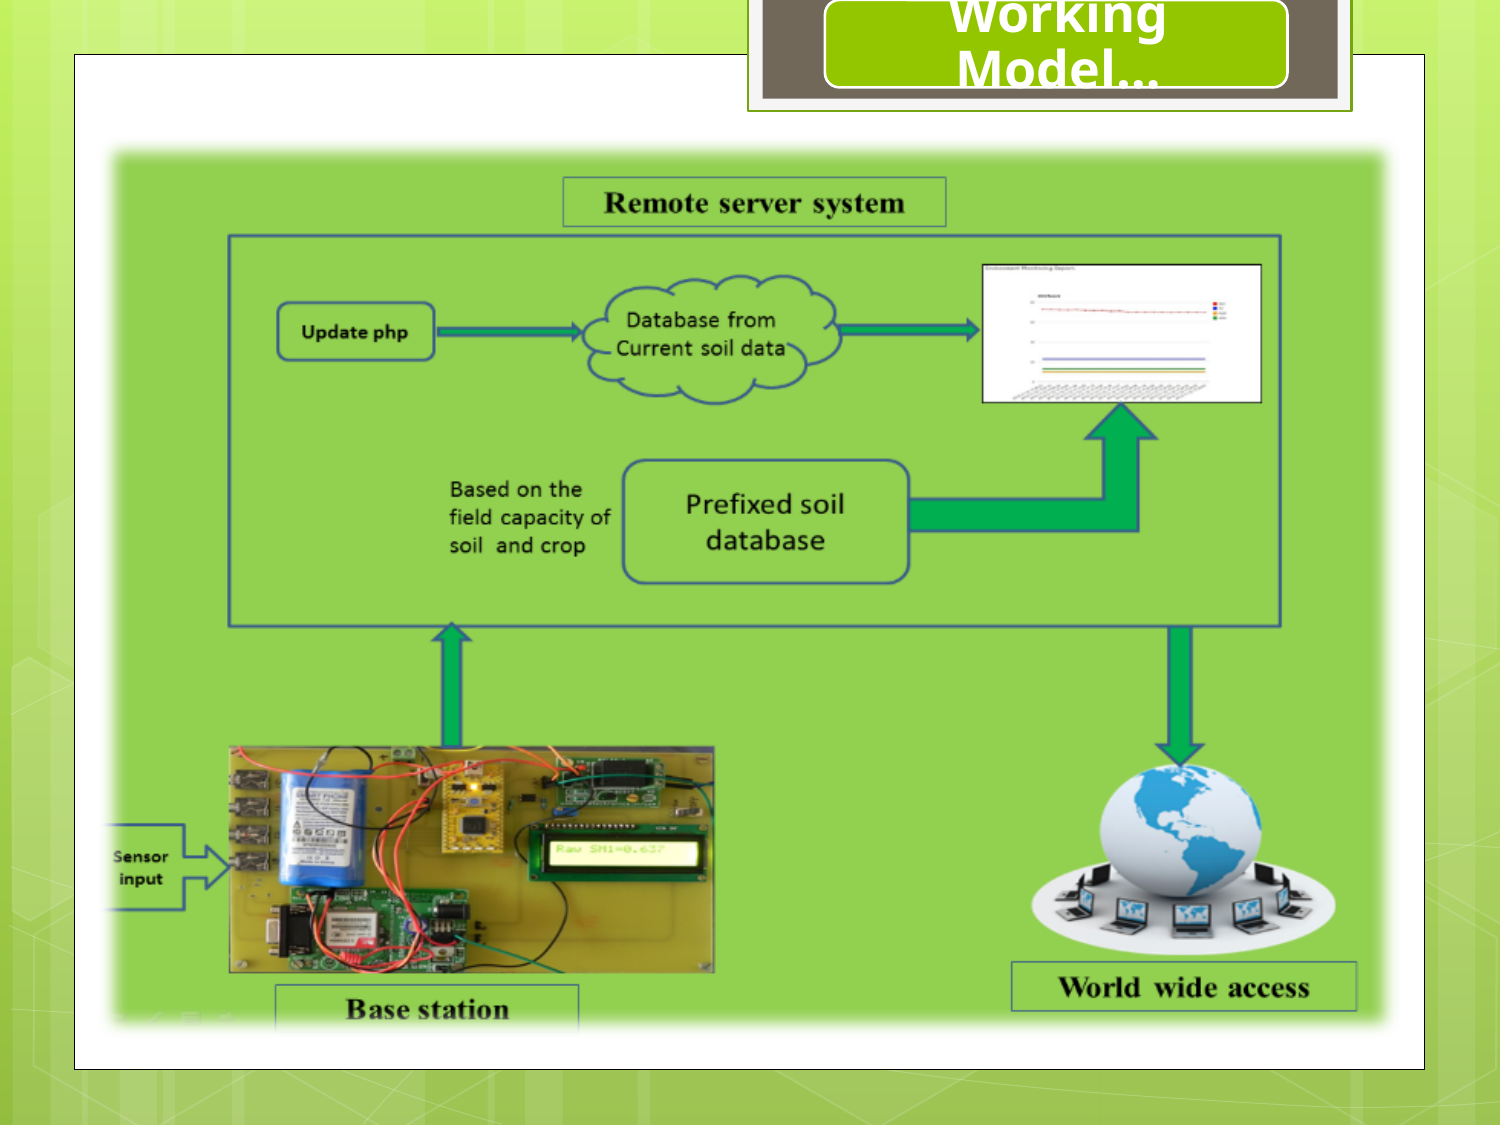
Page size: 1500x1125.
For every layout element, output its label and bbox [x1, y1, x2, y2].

picture [99, 137, 1401, 1038]
text_box [824, 0, 1288, 88]
